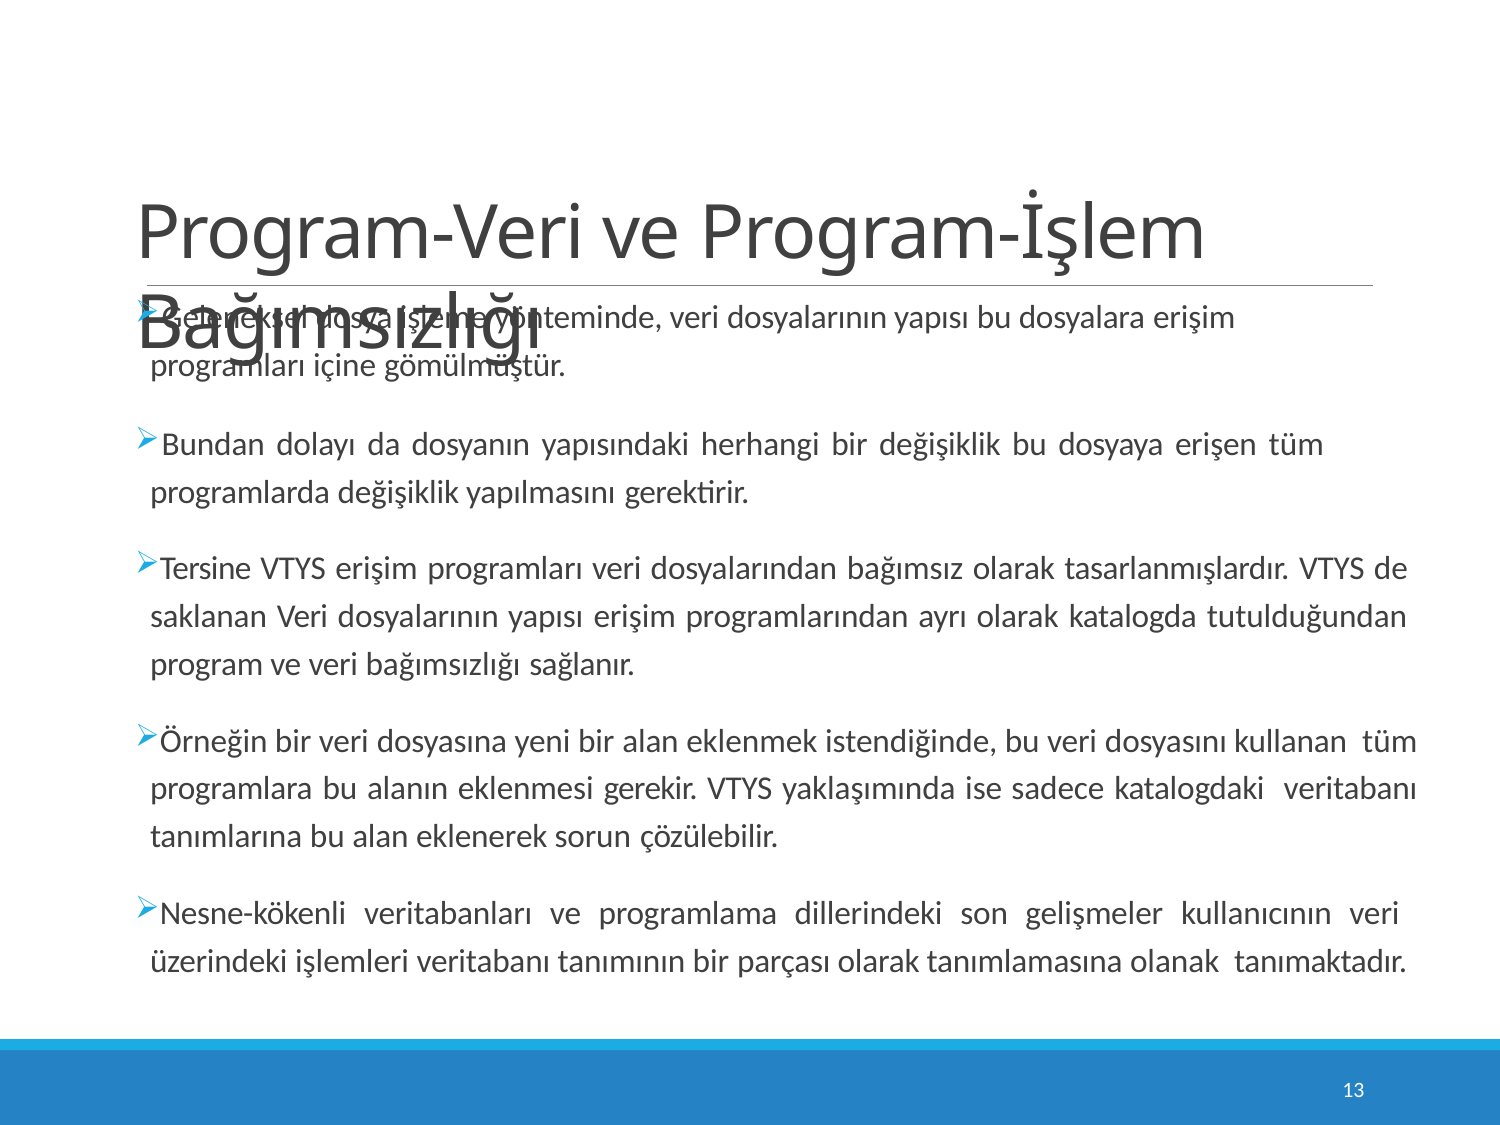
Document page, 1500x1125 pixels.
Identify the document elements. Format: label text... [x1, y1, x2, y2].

title Program-Veri ve Program-İşlem Bağımsızlığı [133, 181, 1394, 284]
text_box Geleneksel dosya işleme yönteminde, veri dosyalarının yapısı bu dosyalara erişim programları içine gömülmüştür. Bundan dolayı da dosyanın yapısındaki herhangi bir değişiklik bu dosyaya erişen tüm programlarda değişiklik yapılmasını gerektirir. Tersine VTYS erişim programları veri dosyalarından bağımsız olarak tasarlanmışlardır. VTYS de saklanan Veri dosyalarının yapısı erişim programlarından ayrı olarak katalogda tutulduğundan program ve veri bağımsızlığı sağlanır. Örneğin bir veri dosyasına yeni bir alan eklenmek istendiğinde, bu veri dosyasını kullanan tüm programlara bu alanın eklenmesi gerekir. VTYS yaklaşımında ise sadece katalogdaki veritabanı tanımlarına bu alan eklenerek sorun çözülebilir. Nesne-kökenli veritabanları ve programlama dillerindeki son gelişmeler kullanıcının veri üzerindeki işlemleri veritabanı tanımının bir parçası olarak tanımlamasına olanak tanımaktadır. [132, 284, 1419, 979]
slide_number 10 [1338, 1078, 1369, 1125]
